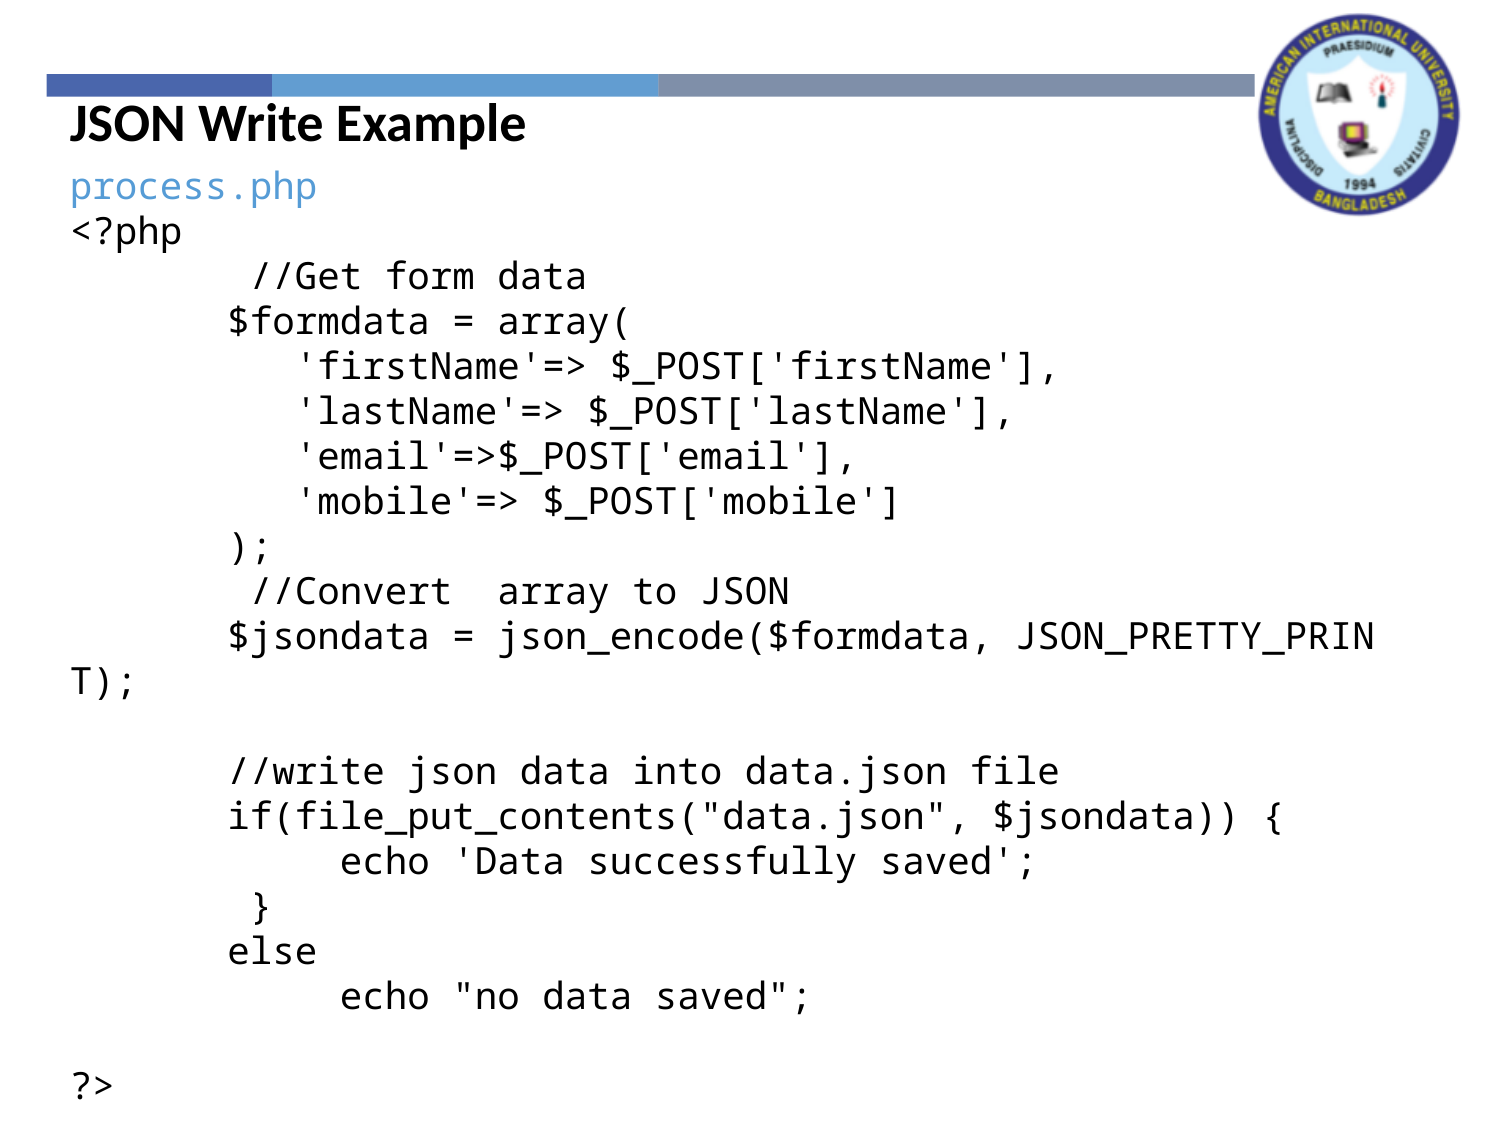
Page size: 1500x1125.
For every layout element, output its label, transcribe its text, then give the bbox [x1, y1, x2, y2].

text_box process.php <?php //Get form data $formdata = array( 'firstName'=> $_POST['firstName'], 'lastName'=> $_POST['lastName'], 'email'=>$_POST['email'], 'mobile'=> $_POST['mobile'] ); //Convert array to JSON $jsondata = json_encode($formdata, JSON_PRETTY_PRINT); //write json data into data.json file if(file_put_contents("data.json", $jsondata)) { echo 'Data successfully saved'; } else echo "no data saved"; ?> [54, 154, 1404, 1115]
text_box JSON Write Example [55, 79, 1129, 154]
picture [1254, 9, 1465, 221]
